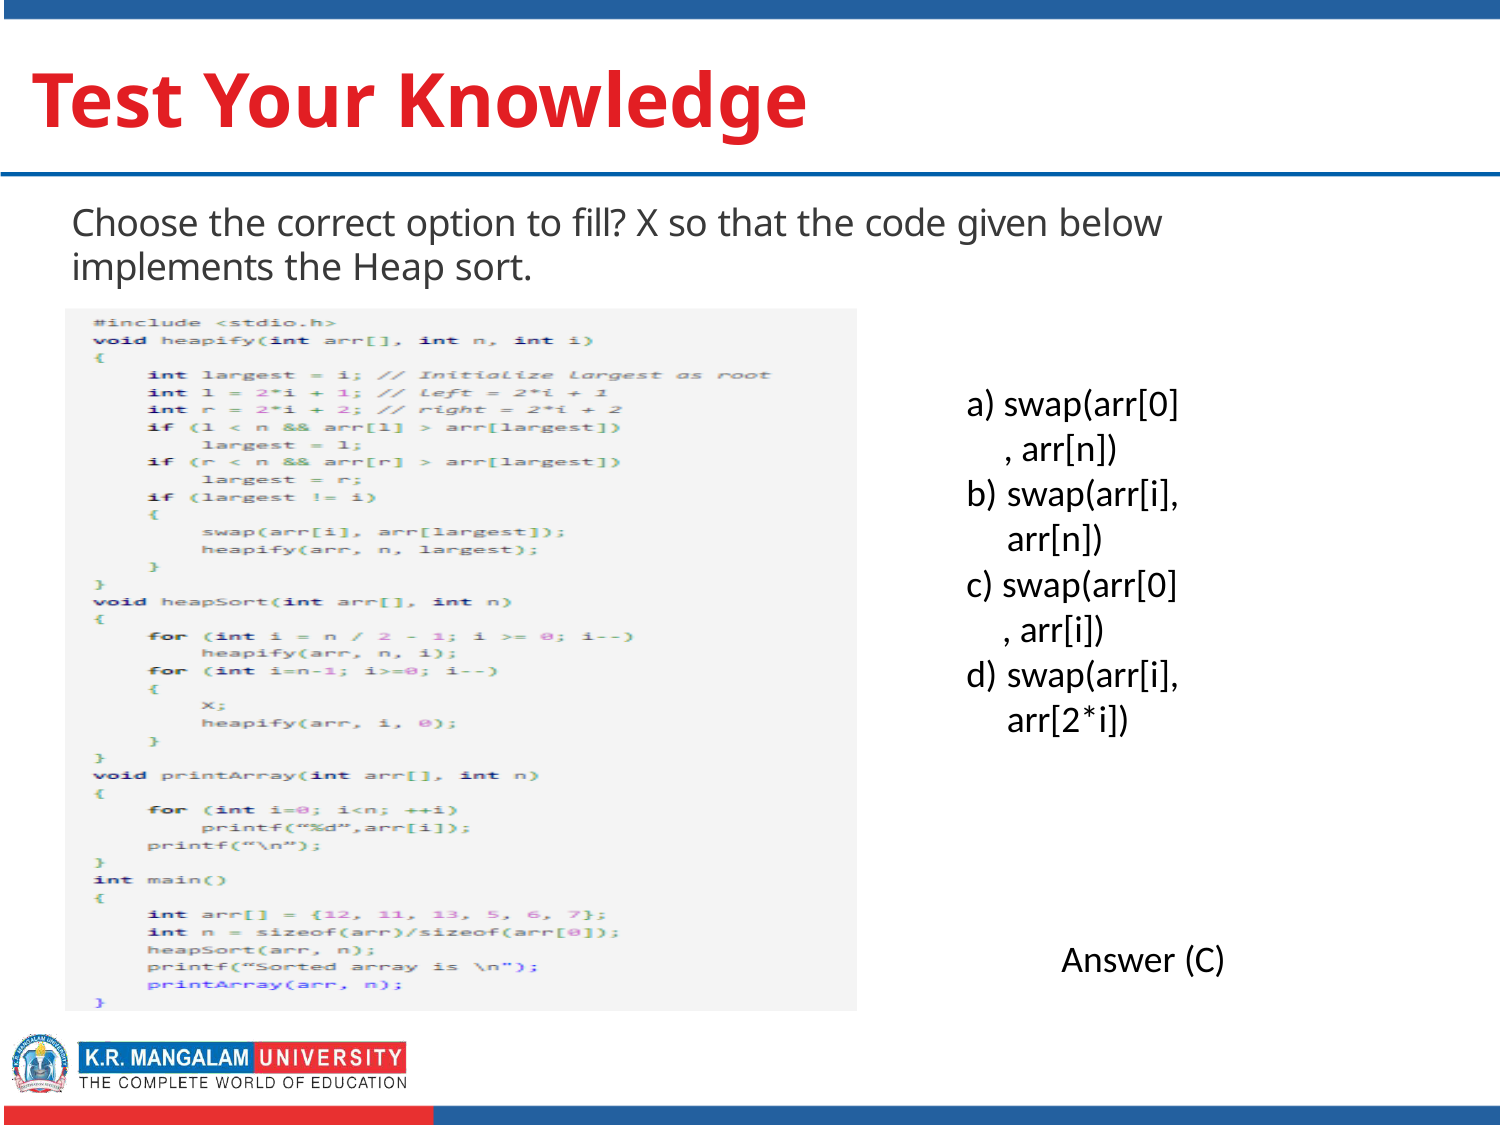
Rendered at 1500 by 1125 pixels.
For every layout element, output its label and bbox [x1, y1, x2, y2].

picture [4, 0, 1500, 171]
picture [4, 1093, 1500, 1125]
text_box [0, 171, 1500, 1093]
